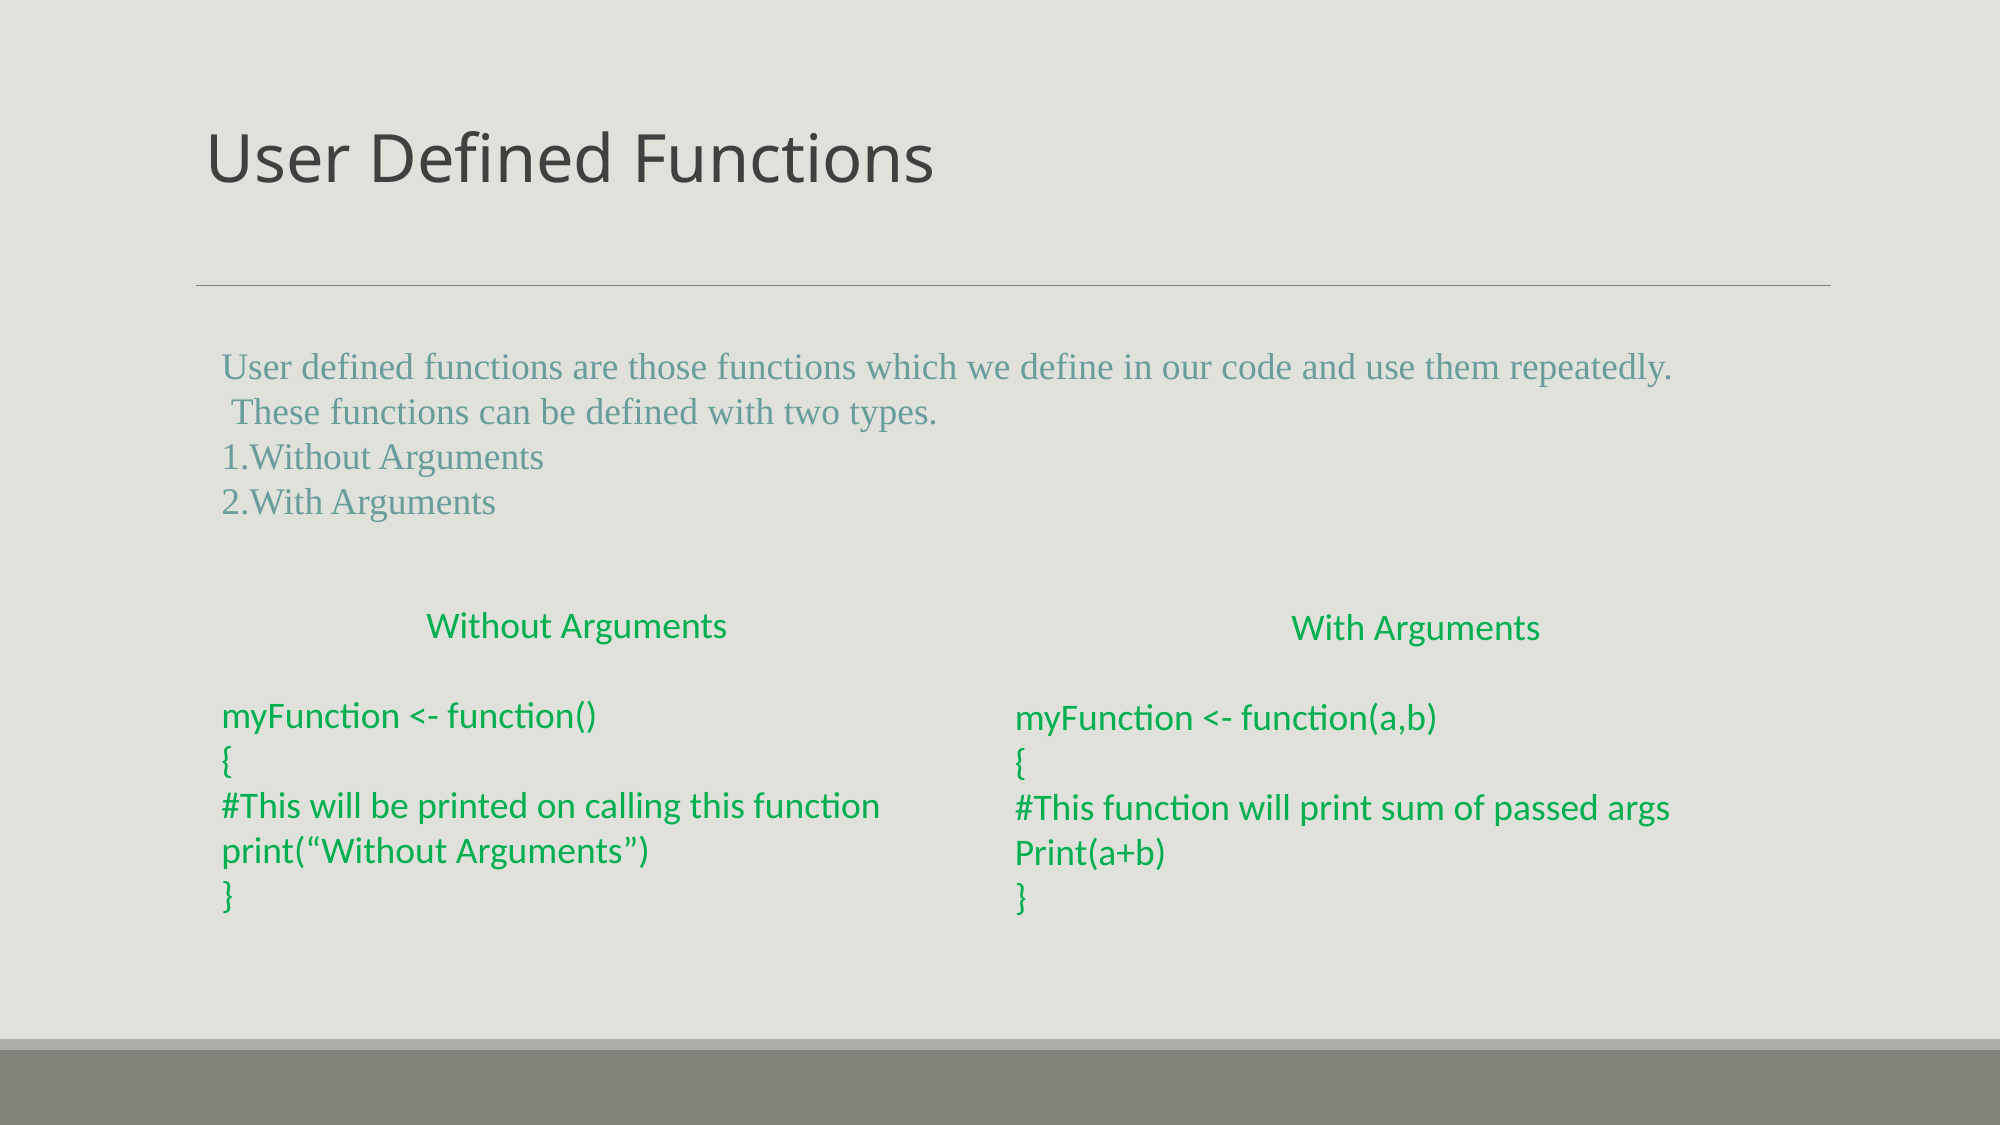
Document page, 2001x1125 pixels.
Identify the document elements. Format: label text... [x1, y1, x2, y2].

text_box User Defined Functions [92, 101, 1050, 221]
text_box With Arguments myFunction <- function(a,b) { #This function will print sum of passed args Print(a+b) } [999, 595, 1833, 926]
text_box Without Arguments myFunction <- function() { #This will be printed on calling this function print(“Without Arguments”) } [206, 593, 948, 923]
text_box User defined functions are those functions which we define in our code and use them repeatedly. These functions can be defined with two types. 1.Without Arguments 2.With Arguments [206, 334, 1859, 530]
